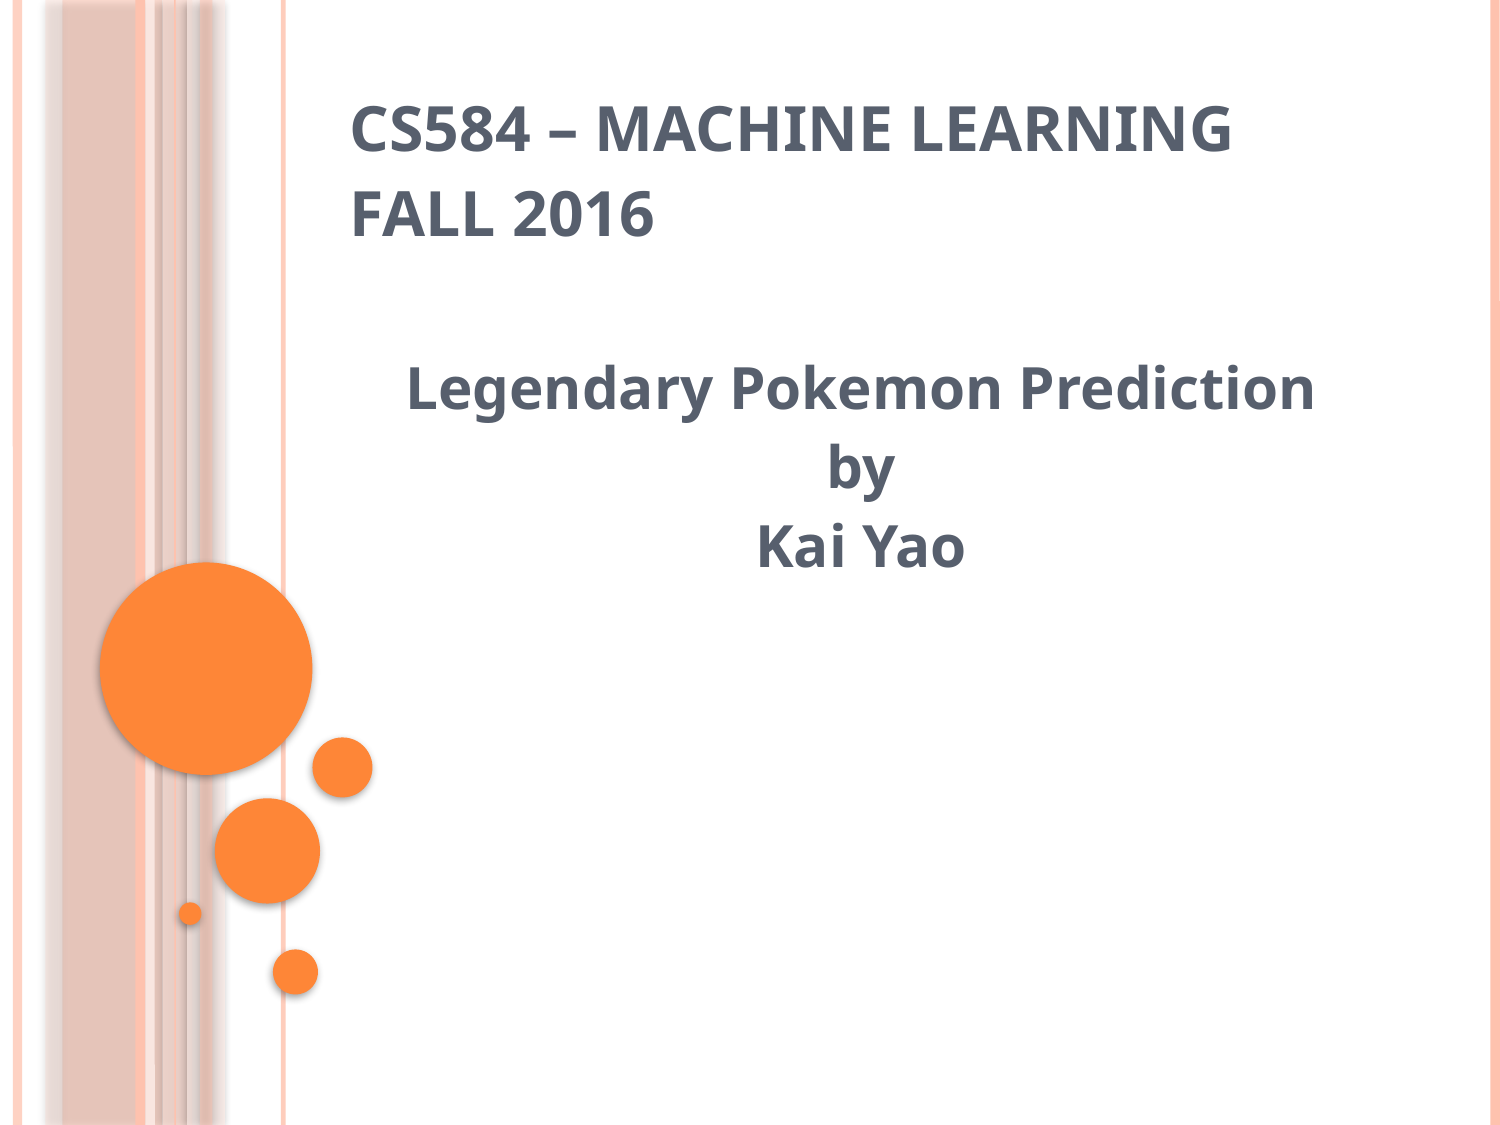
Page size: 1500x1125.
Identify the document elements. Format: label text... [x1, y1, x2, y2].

list Legendary Pokemon Prediction by Kai Yao [334, 339, 1388, 613]
